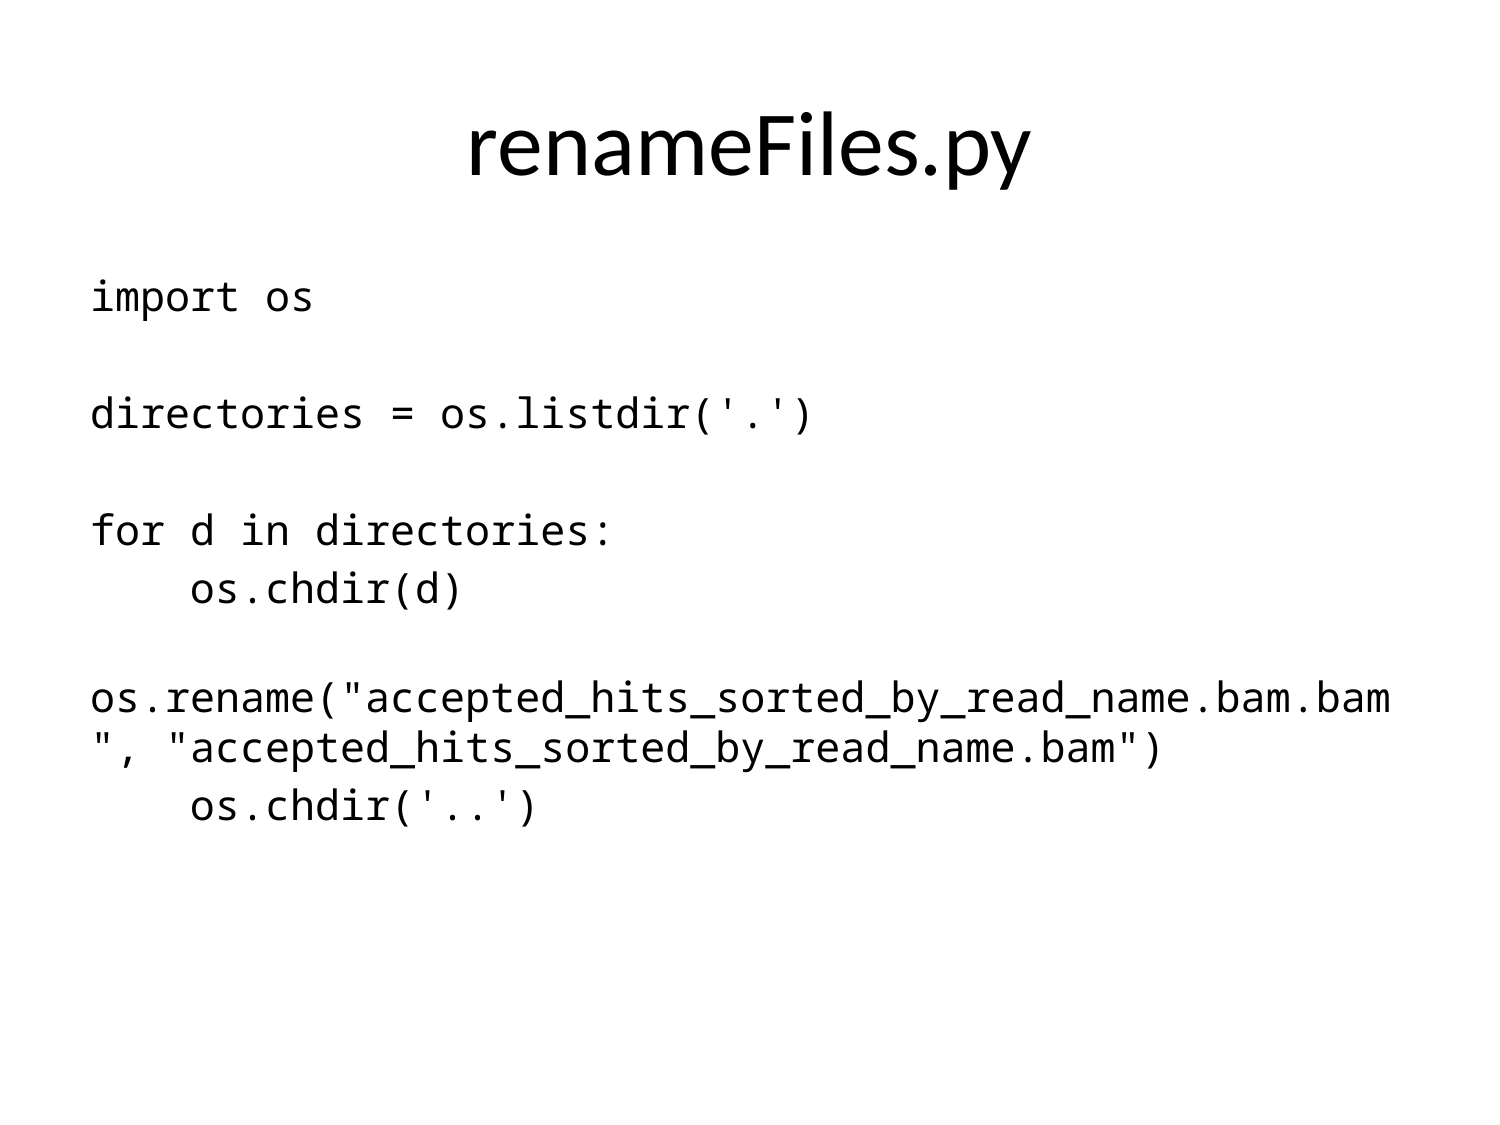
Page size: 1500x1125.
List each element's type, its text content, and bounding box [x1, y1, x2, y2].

title renameFiles.py [75, 45, 1425, 233]
list import os directories = os.listdir('.') for d in directories: os.chdir(d) os.rename("accepted_hits_sorted_by_read_name.bam.bam", "accepted_hits_sorted_by_read_name.bam") os.chdir('..') [75, 262, 1425, 1005]
